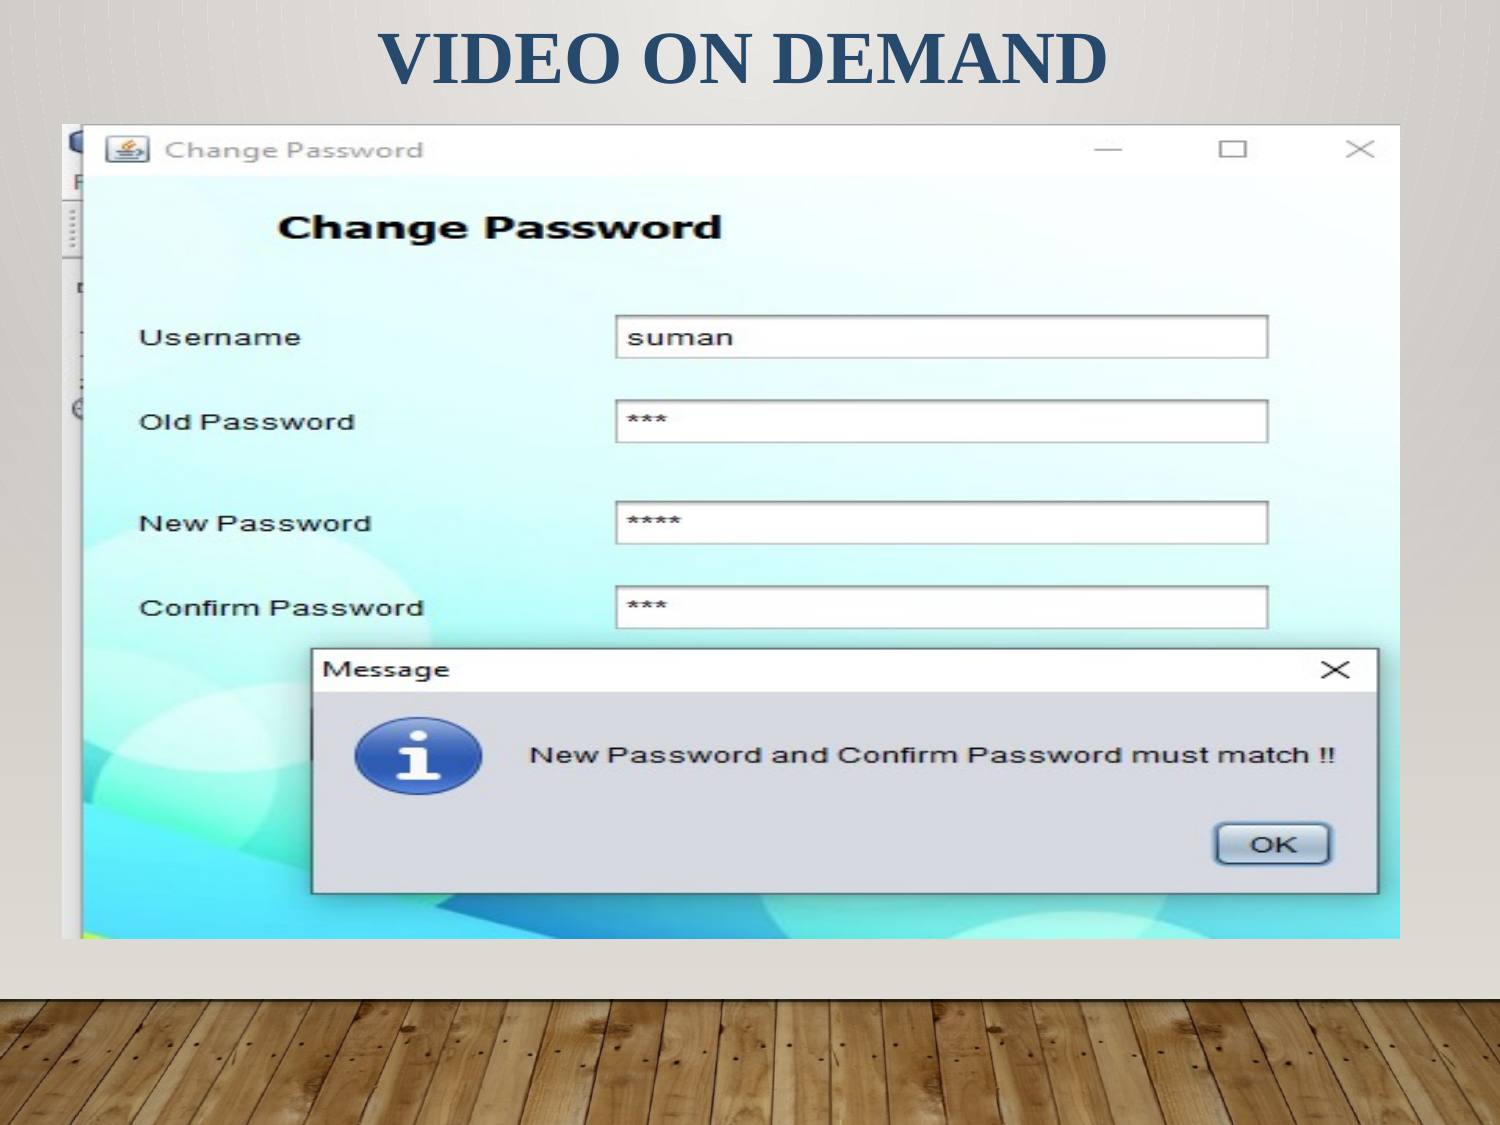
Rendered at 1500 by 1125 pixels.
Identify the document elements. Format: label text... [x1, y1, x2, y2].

picture [62, 124, 1401, 940]
picture [0, 999, 1500, 1125]
text_box VIDEO ON DEMAND [362, 0, 1425, 106]
